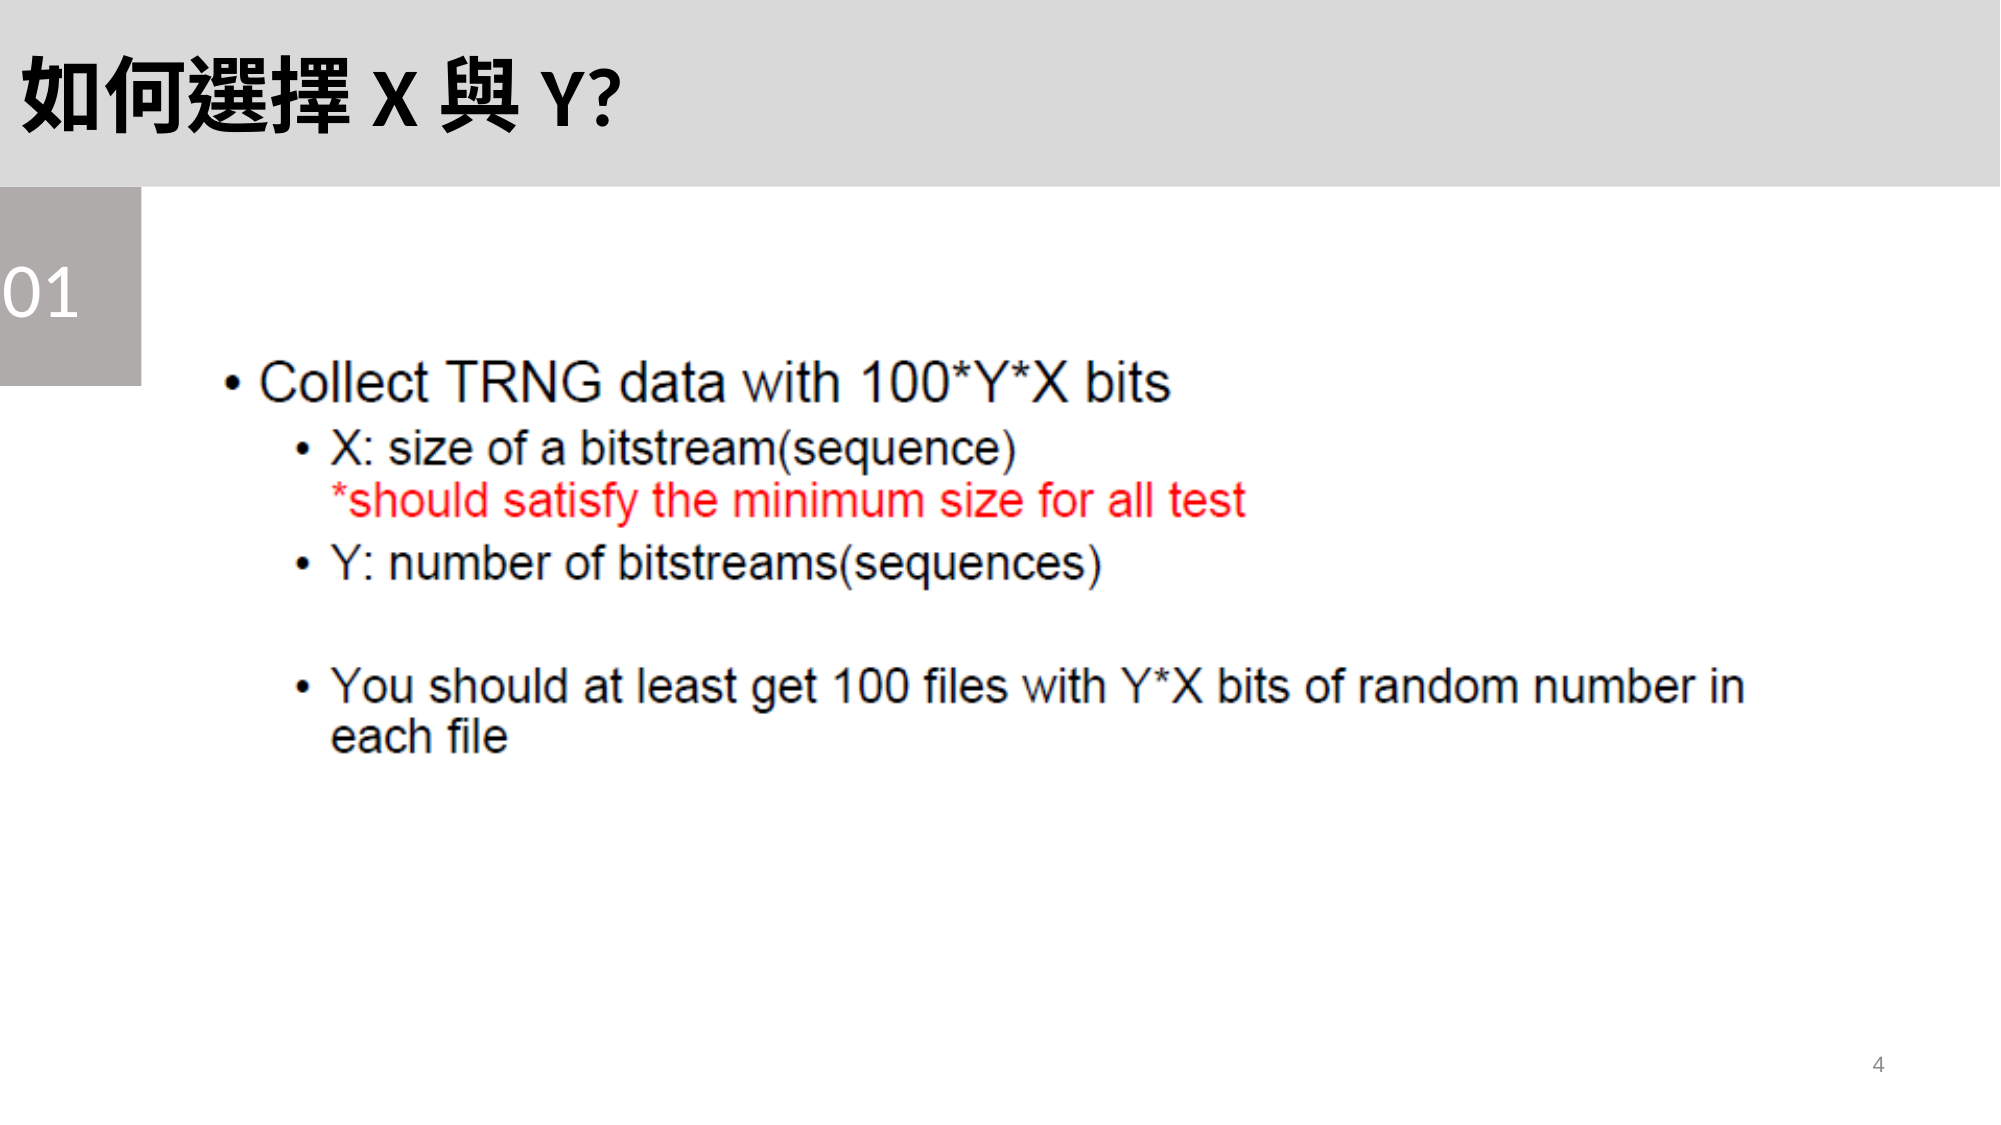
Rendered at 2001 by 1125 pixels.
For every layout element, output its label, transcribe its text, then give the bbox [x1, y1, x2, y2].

picture [200, 338, 1800, 787]
text_box 01 [0, 186, 142, 387]
slide_number 4 [1433, 1042, 1900, 1103]
text_box 如何選擇X與Y? [0, 0, 2000, 187]
